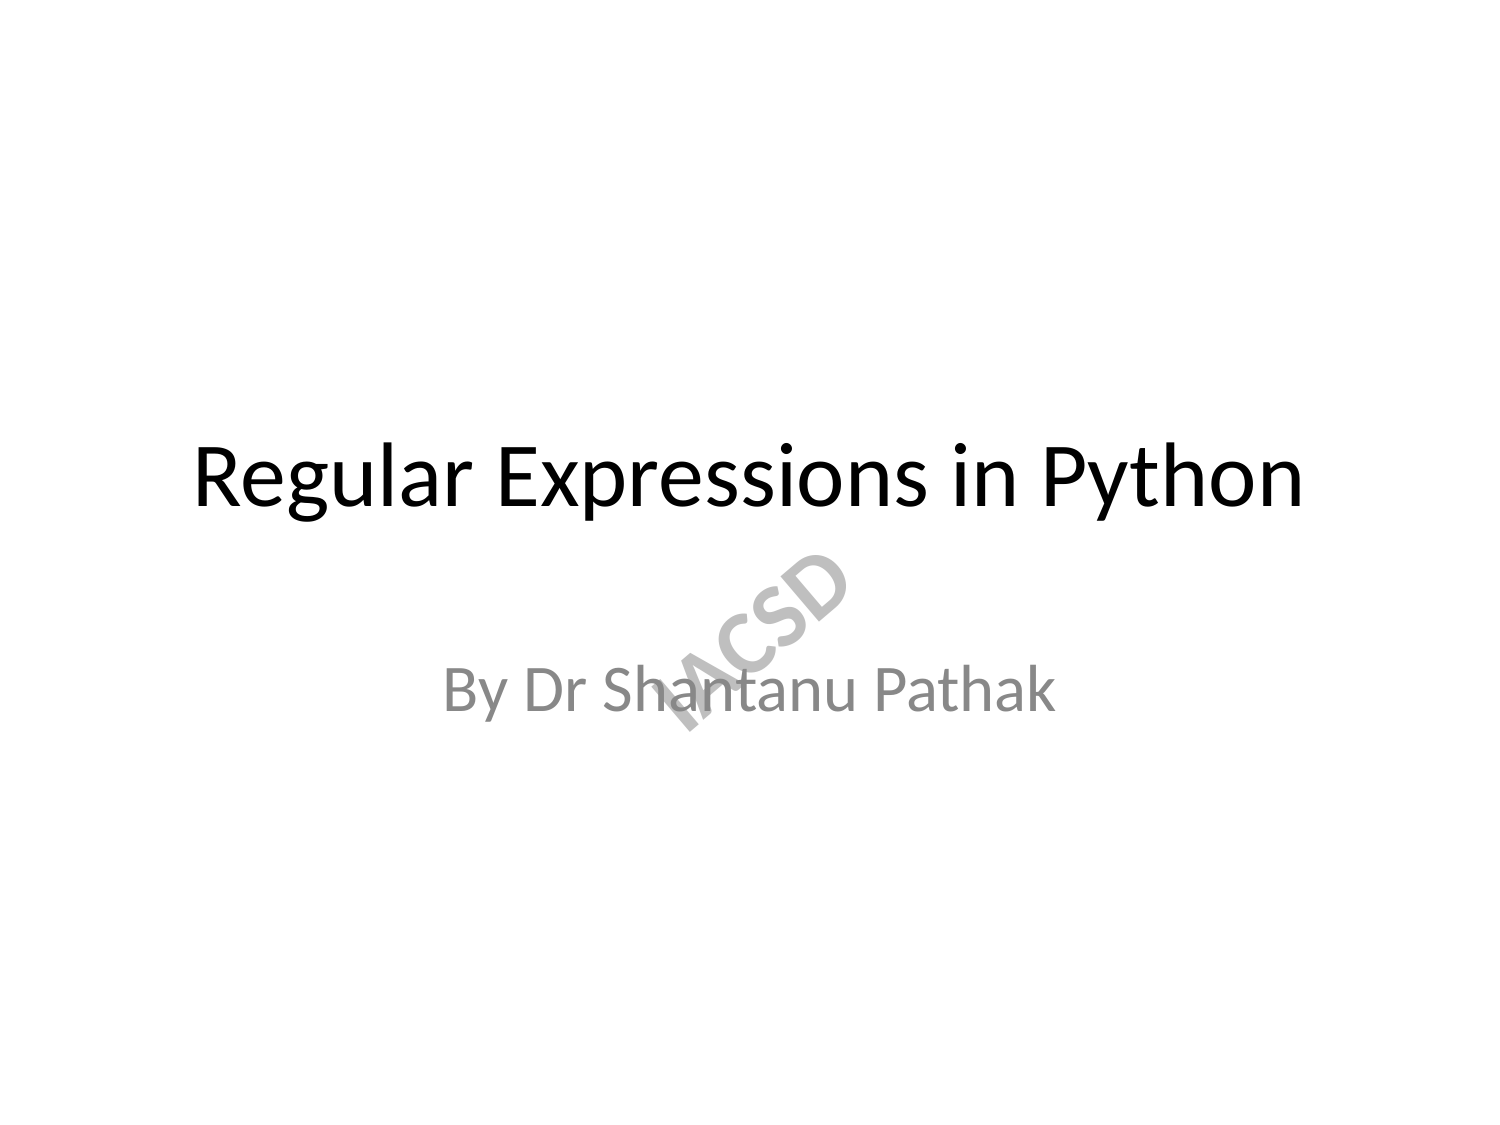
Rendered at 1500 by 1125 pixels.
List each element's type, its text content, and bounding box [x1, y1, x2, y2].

title Regular Expressions in Python [112, 349, 1388, 591]
subtitle By Dr Shantanu Pathak [225, 637, 1275, 925]
